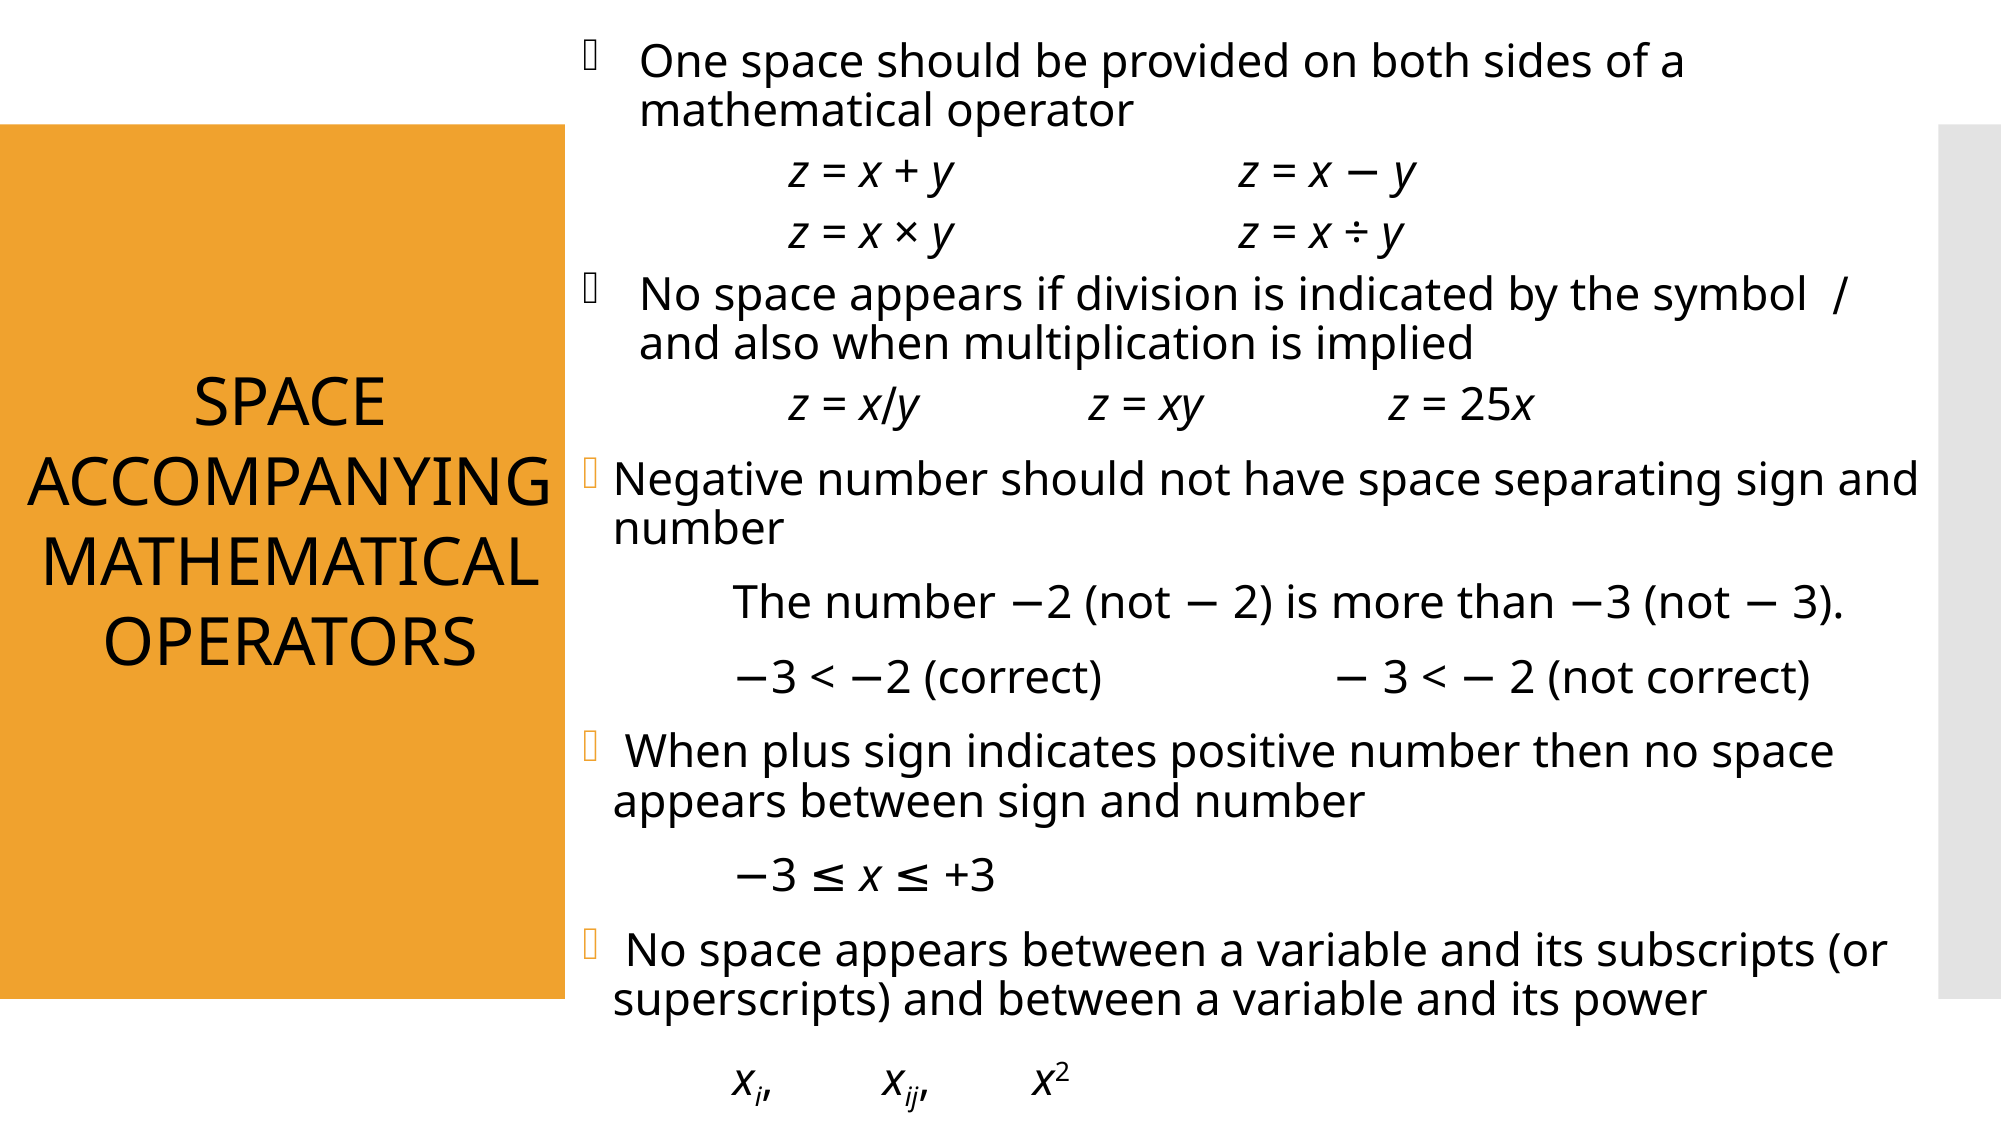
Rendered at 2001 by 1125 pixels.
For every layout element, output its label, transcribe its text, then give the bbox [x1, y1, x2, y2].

text_box SPACE ACCOMPANYING MATHEMATICAL OPERATORS [0, 351, 581, 686]
list One space should be provided on both sides of a mathematical operator z = x + y z = x − y z = x × y z = x ÷ y No space appears if division is indicated by the symbol ∕ and also when multiplication is implied z = x∕y z = xy z = 25x Negative number should not have space separating sign and number The number −2 (not − 2) is more than −3 (not − 3). −3 < −2 (correct) − 3 < − 2 (not correct) When plus sign indicates positive number then no space appears between sign and number −3 ≤ x ≤ +3 No space appears between a variable and its subscripts (or superscripts) and between a variable and its power xi, xij, x2 [567, 30, 1964, 1025]
